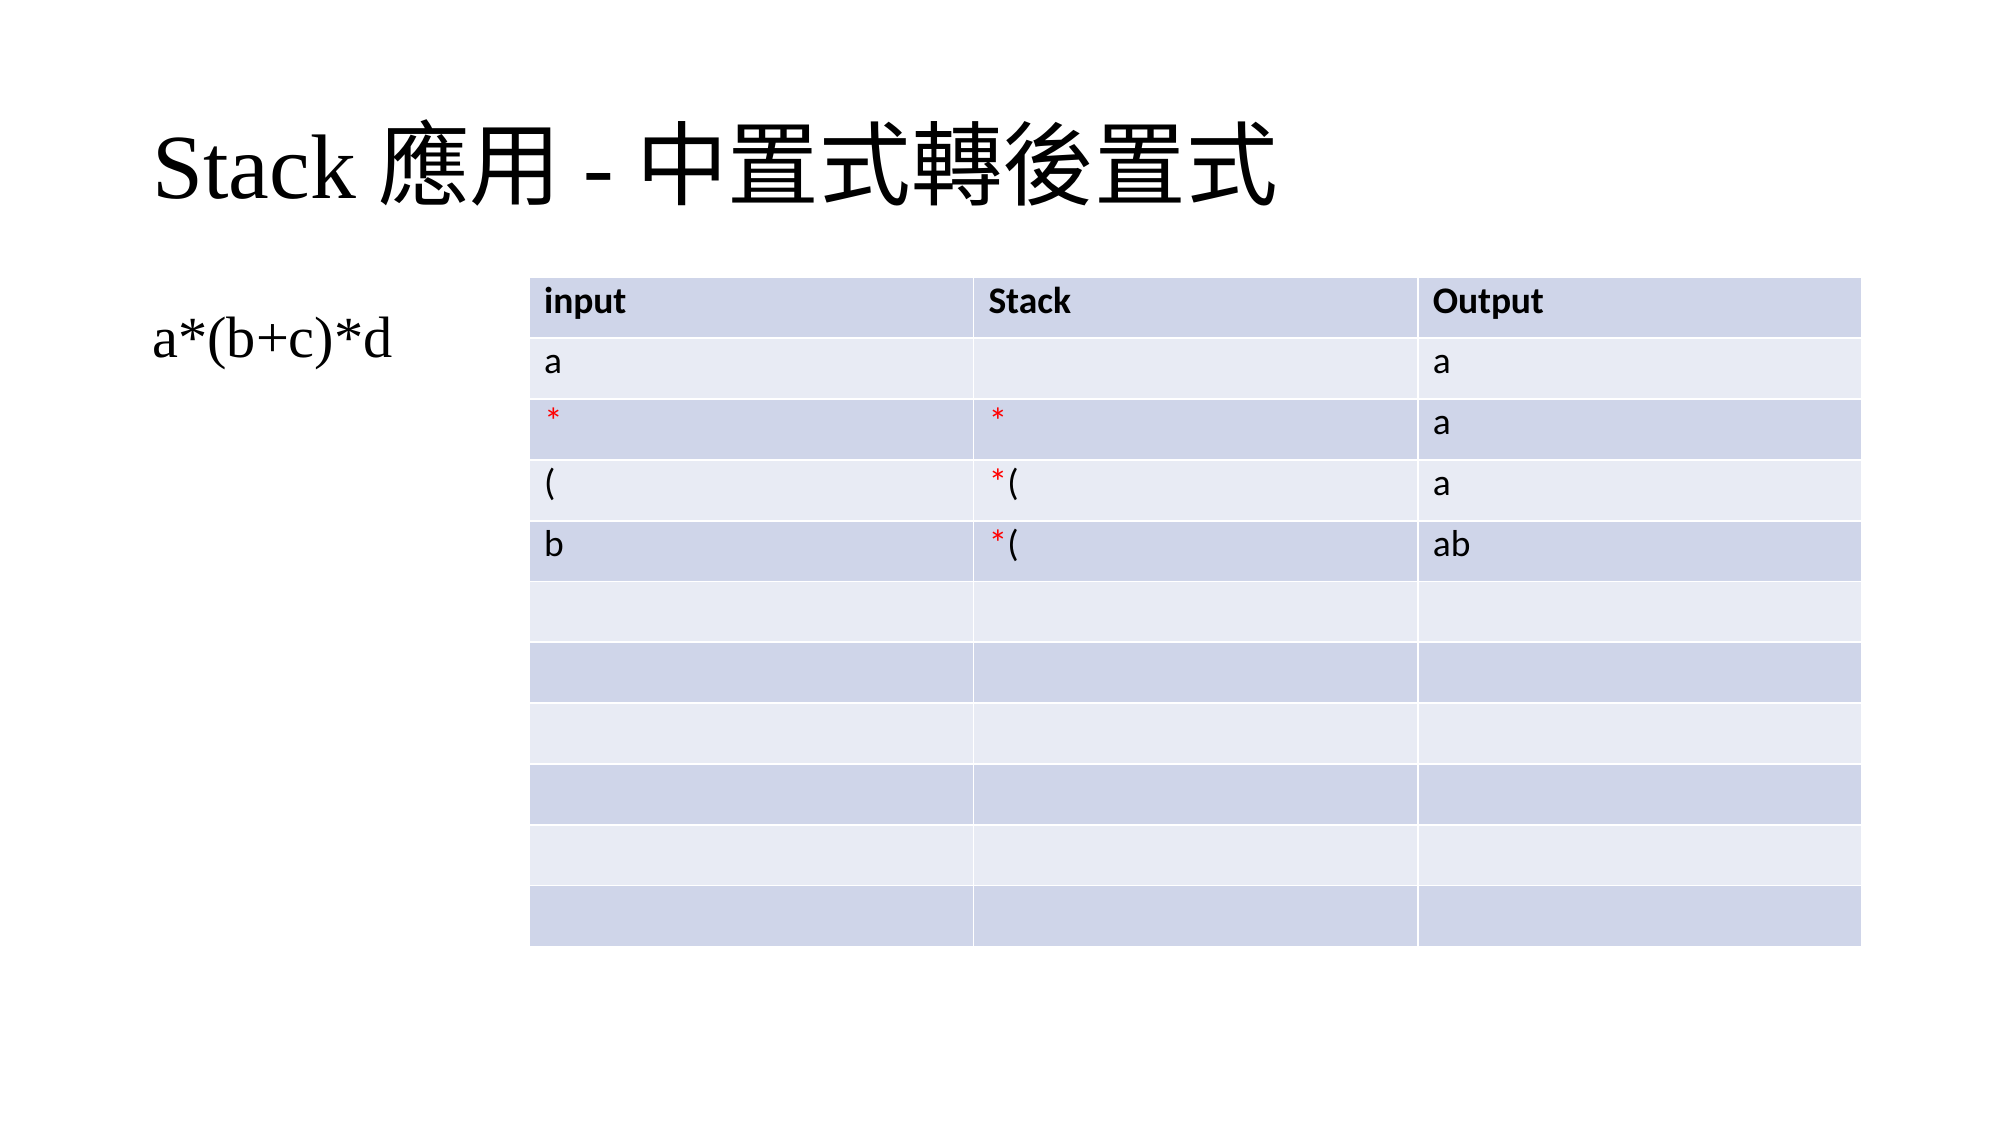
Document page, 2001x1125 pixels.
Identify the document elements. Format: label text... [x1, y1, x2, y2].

table_cell [974, 339, 1417, 398]
table_cell [530, 582, 973, 641]
title Stack應用-中置式轉後置式 [137, 59, 1863, 278]
table_cell ( [530, 461, 973, 520]
table_cell [974, 704, 1417, 763]
table_cell *( [974, 522, 1417, 581]
table_cell [530, 765, 973, 824]
table_cell [1419, 643, 1861, 702]
table_cell [1419, 582, 1861, 641]
table_cell * [530, 400, 973, 459]
table_cell [974, 826, 1417, 885]
table_header input [530, 278, 973, 337]
table_cell [974, 582, 1417, 641]
table_cell a [1419, 461, 1861, 520]
table_cell a [1419, 400, 1861, 459]
table_cell [530, 643, 973, 702]
table_cell [1419, 826, 1861, 885]
table_header Stack [974, 278, 1417, 337]
table_cell [530, 704, 973, 763]
table_cell b [530, 522, 973, 581]
table_header Output [1419, 278, 1861, 337]
table_cell [1419, 886, 1861, 946]
table_cell [974, 765, 1417, 824]
table_cell *( [974, 461, 1417, 520]
table_cell [974, 886, 1417, 946]
table_cell a [1419, 339, 1861, 398]
table_cell [1419, 704, 1861, 763]
table_cell ab [1419, 522, 1861, 581]
table_cell a [530, 339, 973, 398]
table_cell [530, 826, 973, 885]
table_cell [530, 886, 973, 946]
table_cell [1419, 765, 1861, 824]
table_cell * [974, 400, 1417, 459]
list a*(b+c)*d [137, 299, 1863, 1014]
table_cell [974, 643, 1417, 702]
